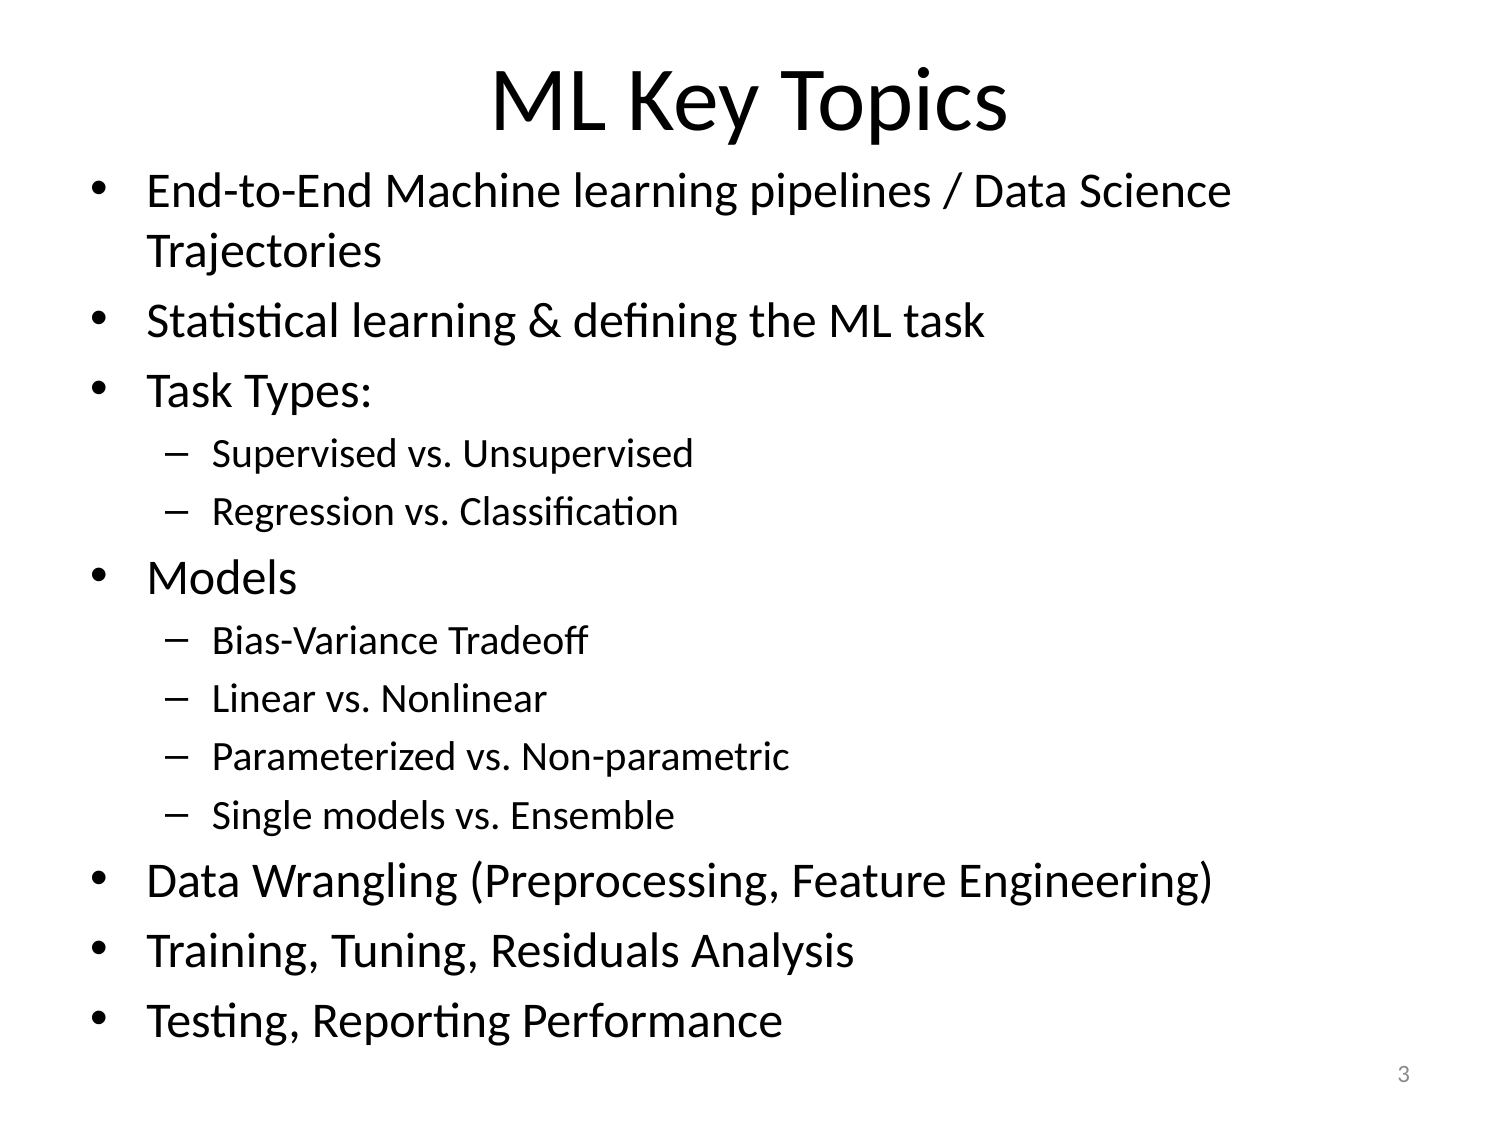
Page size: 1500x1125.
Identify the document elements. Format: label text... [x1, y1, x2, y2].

slide_number 3 [1074, 1042, 1425, 1103]
list End-to-End Machine learning pipelines / Data Science Trajectories Statistical learning & defining the ML task Task Types: Supervised vs. Unsupervised Regression vs. Classification Models Bias-Variance Tradeoff Linear vs. Nonlinear Parameterized vs. Non-parametric Single models vs. Ensemble Data Wrangling (Preprocessing, Feature Engineering) Training, Tuning, Residuals Analysis Testing, Reporting Performance [74, 149, 1426, 1088]
title ML Key Topics [74, 0, 1426, 149]
